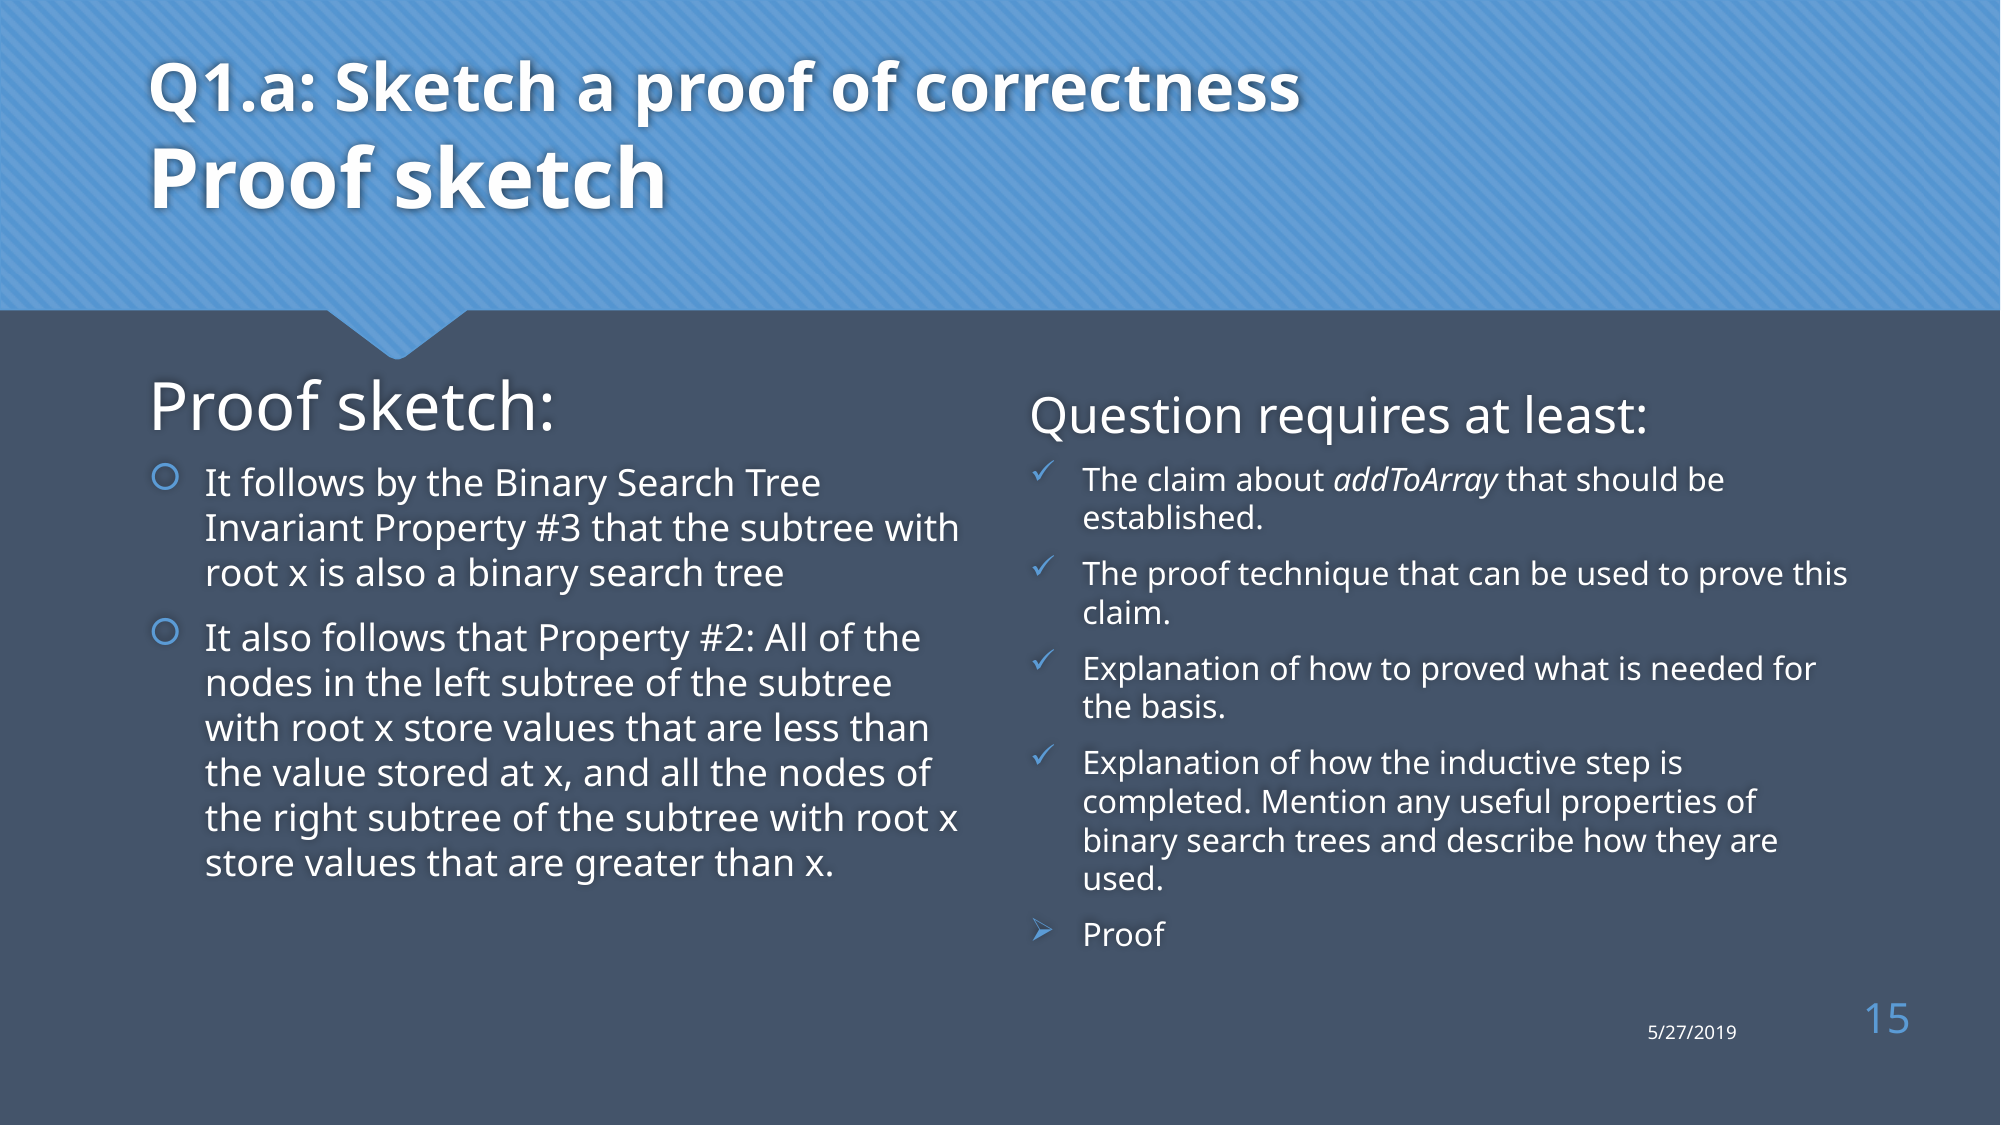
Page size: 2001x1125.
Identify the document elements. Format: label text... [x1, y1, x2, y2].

list The claim about addToArray that should be established. The proof technique that can be used to prove this claim. Explanation of how to proved what is needed for the basis. Explanation of how the inductive step is completed. Mention any useful properties of binary search trees and describe how they are used. Proof [1014, 451, 1868, 962]
slide_number 15 [1751, 970, 1926, 1051]
list Question requires at least: [1014, 356, 1868, 445]
title Q1.a: Sketch a proof of correctness Proof sketch [132, 73, 1868, 233]
list Proof sketch: [133, 356, 985, 445]
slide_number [1531, 991, 1751, 1051]
list It follows by the Binary Search Tree Invariant Property #3 that the subtree with root x is also a binary search tree It also follows that Property #2: All of the nodes in the left subtree of the subtree with root x store values that are less than the value stored at x, and all the nodes of the right subtree of the subtree with root x store values that are greater than x. [133, 451, 985, 962]
